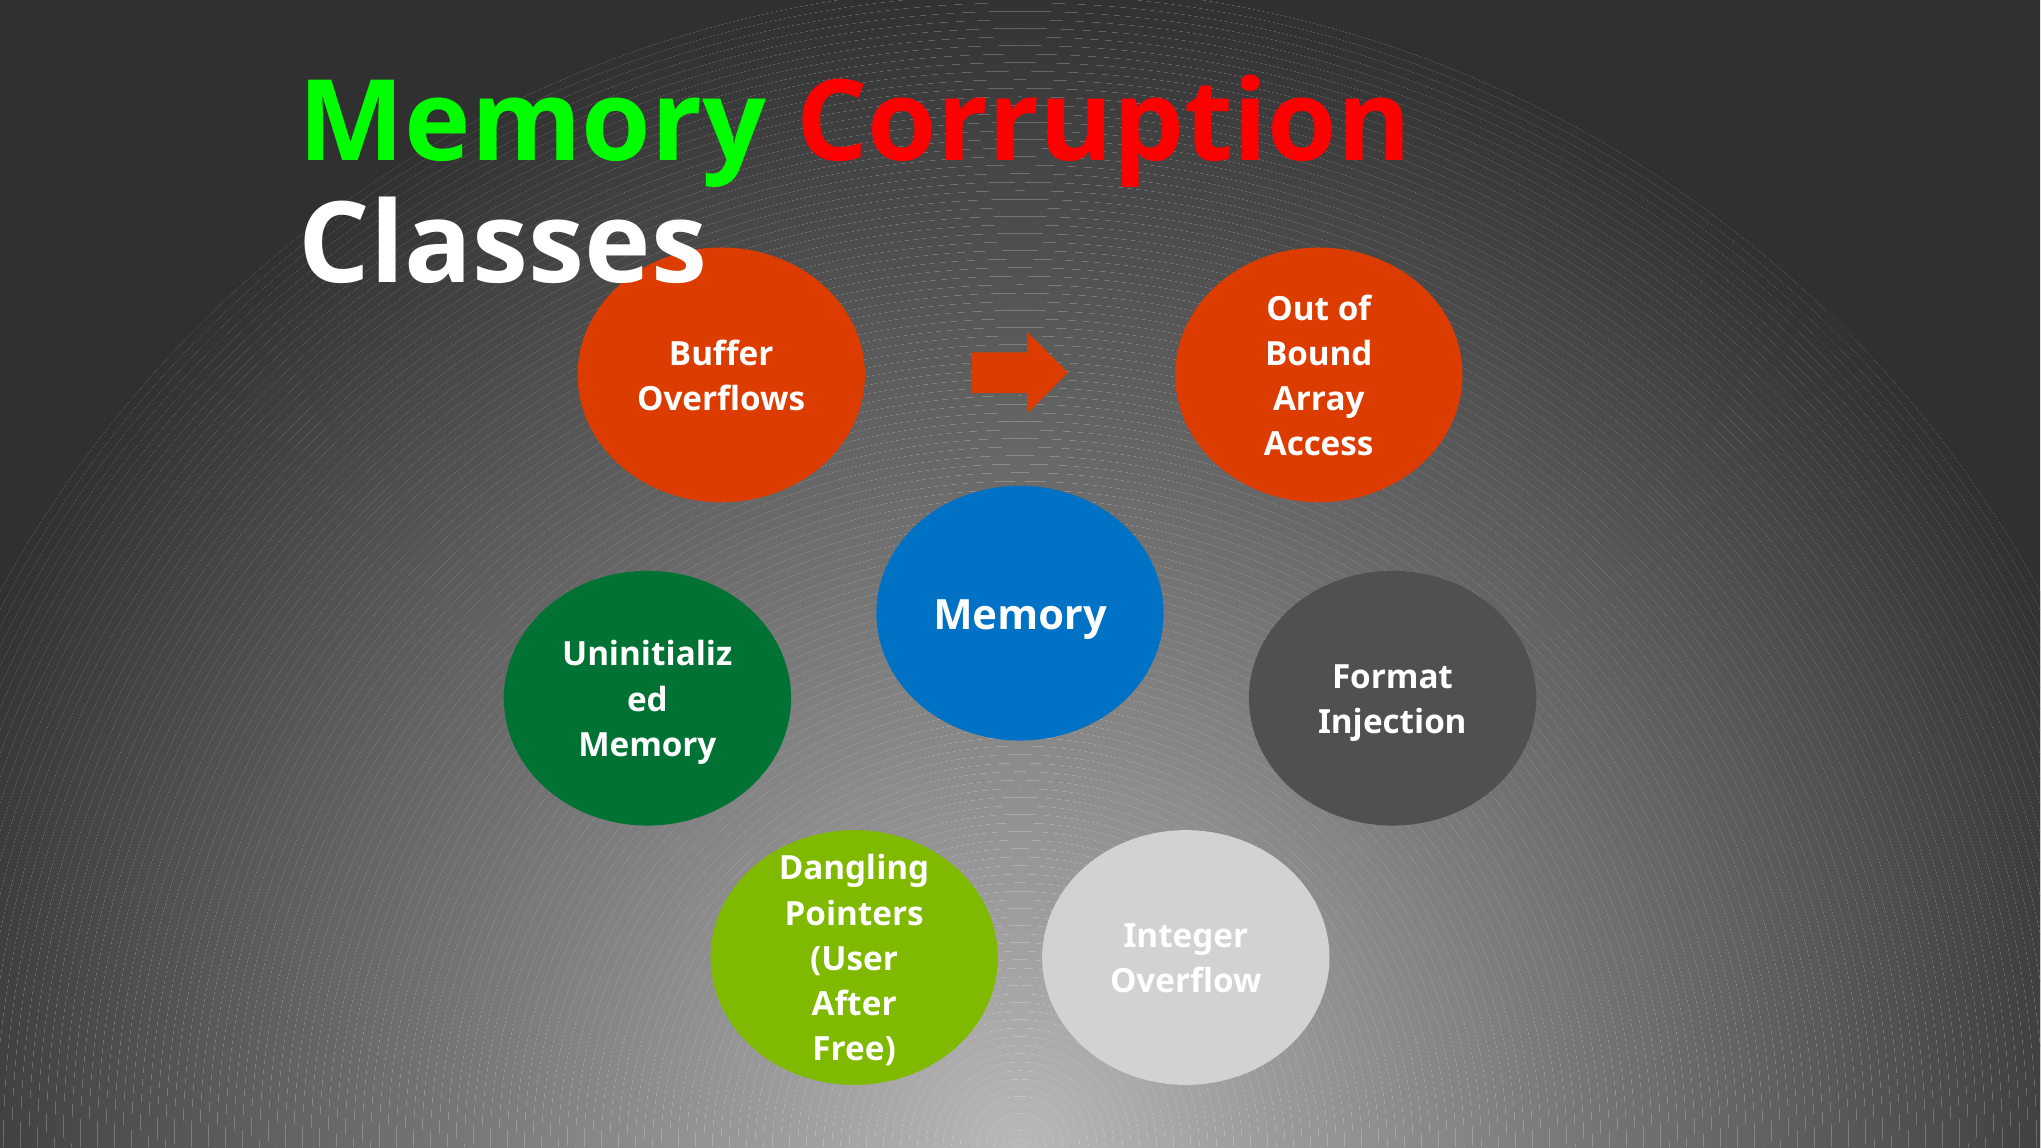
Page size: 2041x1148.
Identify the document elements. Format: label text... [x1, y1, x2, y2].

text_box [445, 103, 1595, 1124]
text_box Memory Corruption Classes [268, 39, 1772, 331]
